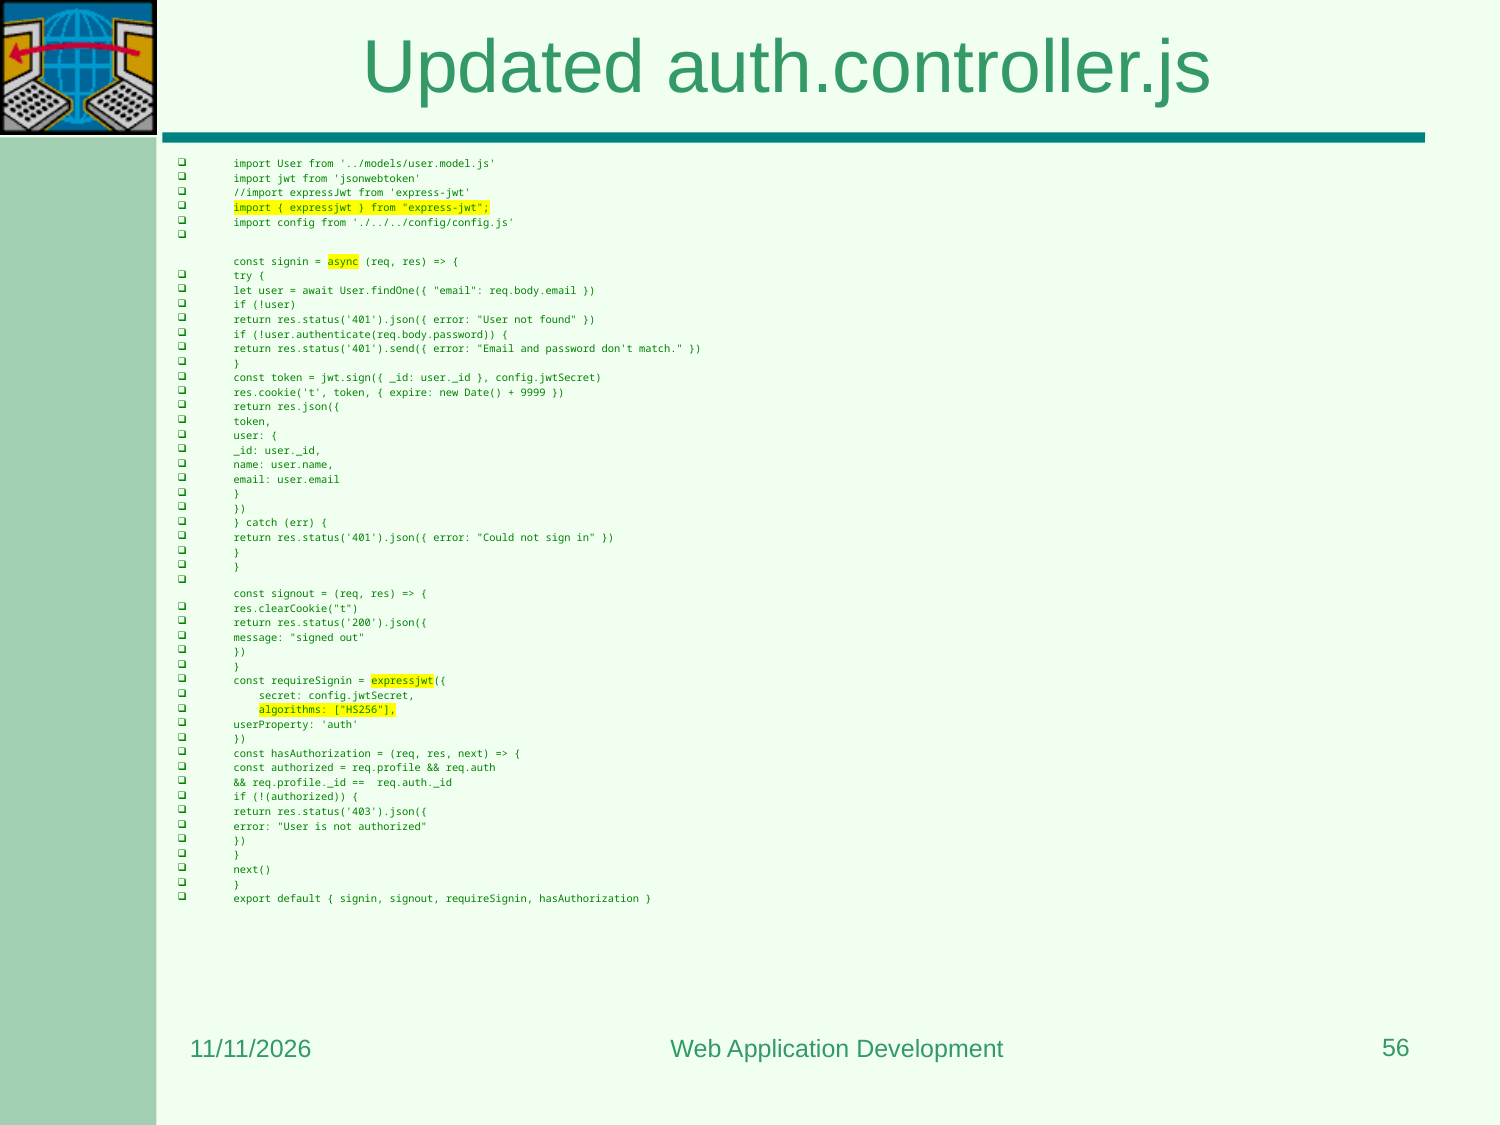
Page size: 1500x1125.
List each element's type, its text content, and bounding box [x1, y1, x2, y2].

footer Web Application Development [462, 1024, 1213, 1104]
slide_number 56 [1237, 1024, 1426, 1103]
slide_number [174, 1024, 438, 1104]
picture [0, 0, 157, 135]
title Updated auth.controller.js [150, 0, 1425, 125]
list import User from '../models/user.model.js' import jwt from 'jsonwebtoken' //import expressJwt from 'express-jwt' import { expressjwt } from "express-jwt"; import config from './../../config/config.js' const signin = async (req, res) => { try { let user = await User.findOne({ "email": req.body.email }) if (!user) return res.status('401').json({ error: "User not found" }) if (!user.authenticate(req.body.password)) { return res.status('401').send({ error: "Email and password don't match." }) } const token = jwt.sign({ _id: user._id }, config.jwtSecret) res.cookie('t', token, { expire: new Date() + 9999 }) return res.json({ token, user: { _id: user._id, name: user.name, email: user.email } }) } catch (err) { return res.status('401').json({ error: "Could not sign in" }) } } const signout = (req, res) => { res.clearCookie("t") return res.status('200').json({ message: "signed out" }) } const requireSignin = expressjwt({ secret: config.jwtSecret, algorithms: ["HS256"], userProperty: 'auth' }) const hasAuthorization = (req, res, next) => { const authorized = req.profile && req.auth && req.profile._id == req.auth._id if (!(authorized)) { return res.status('403').json({ error: "User is not authorized" }) } next() } export default { signin, signout, requireSignin, hasAuthorization } [162, 149, 1488, 1013]
